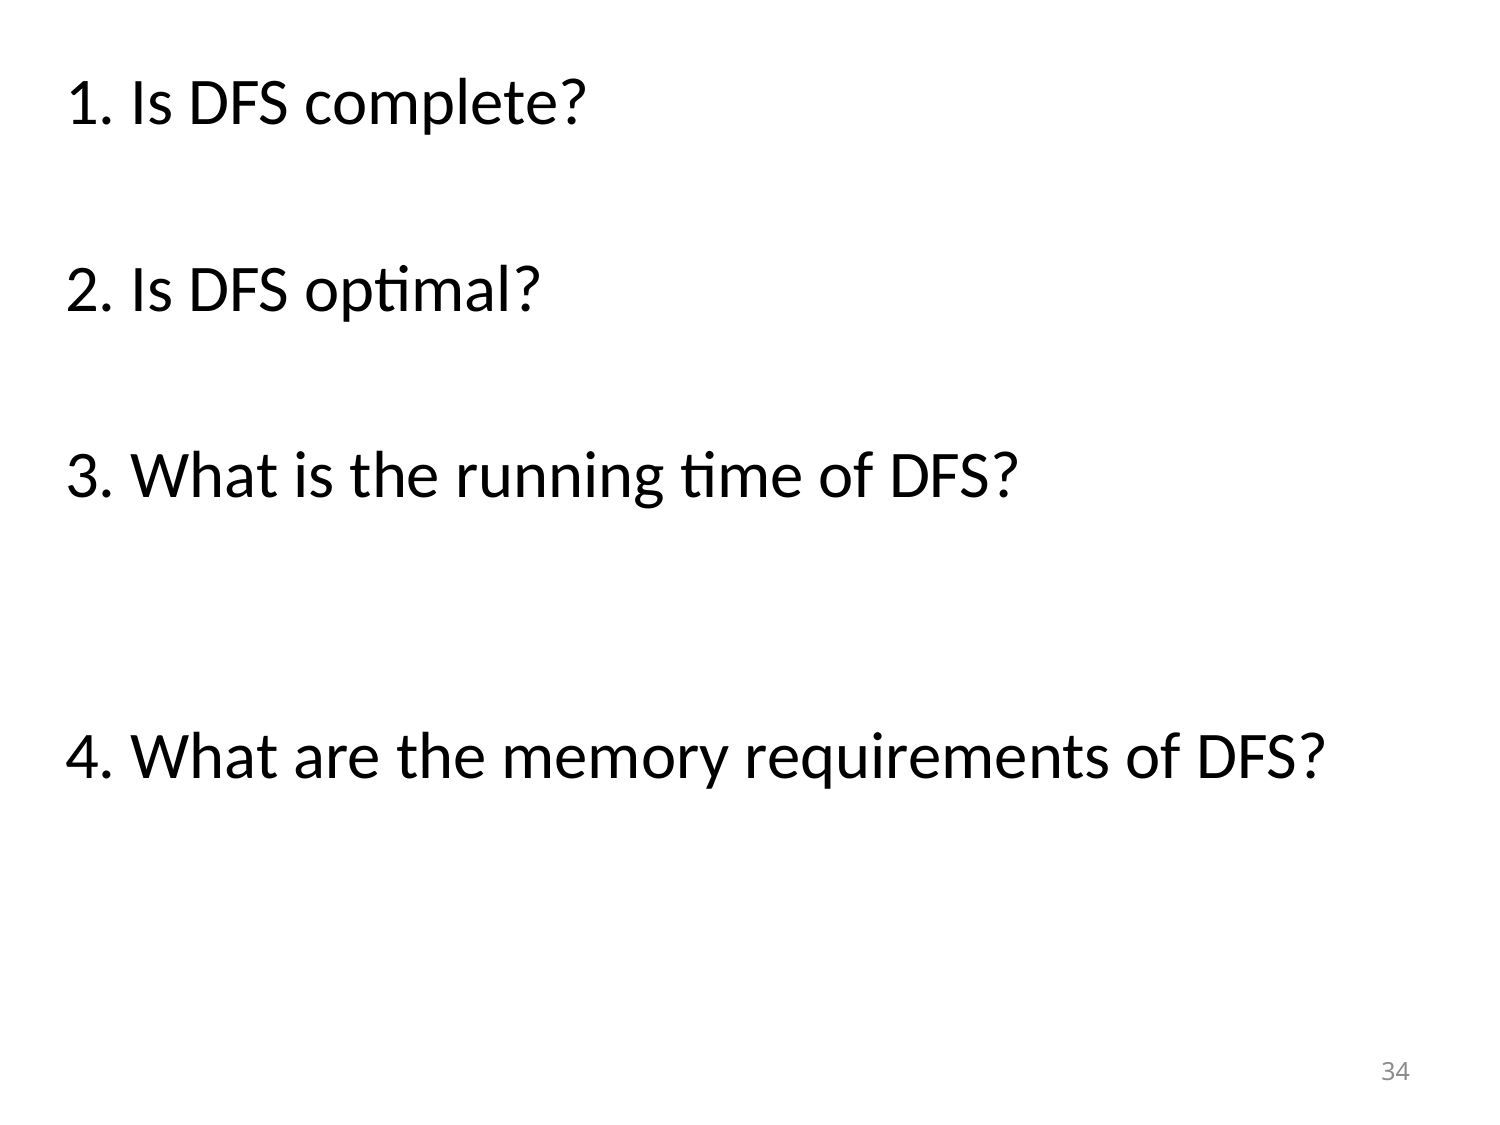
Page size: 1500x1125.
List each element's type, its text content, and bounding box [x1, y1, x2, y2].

slide_number 34 [1074, 1042, 1425, 1103]
list 1. Is DFS complete? 2. Is DFS optimal? 3. What is the running time of DFS? 4. What are the memory requirements of DFS? [50, 50, 1400, 1125]
